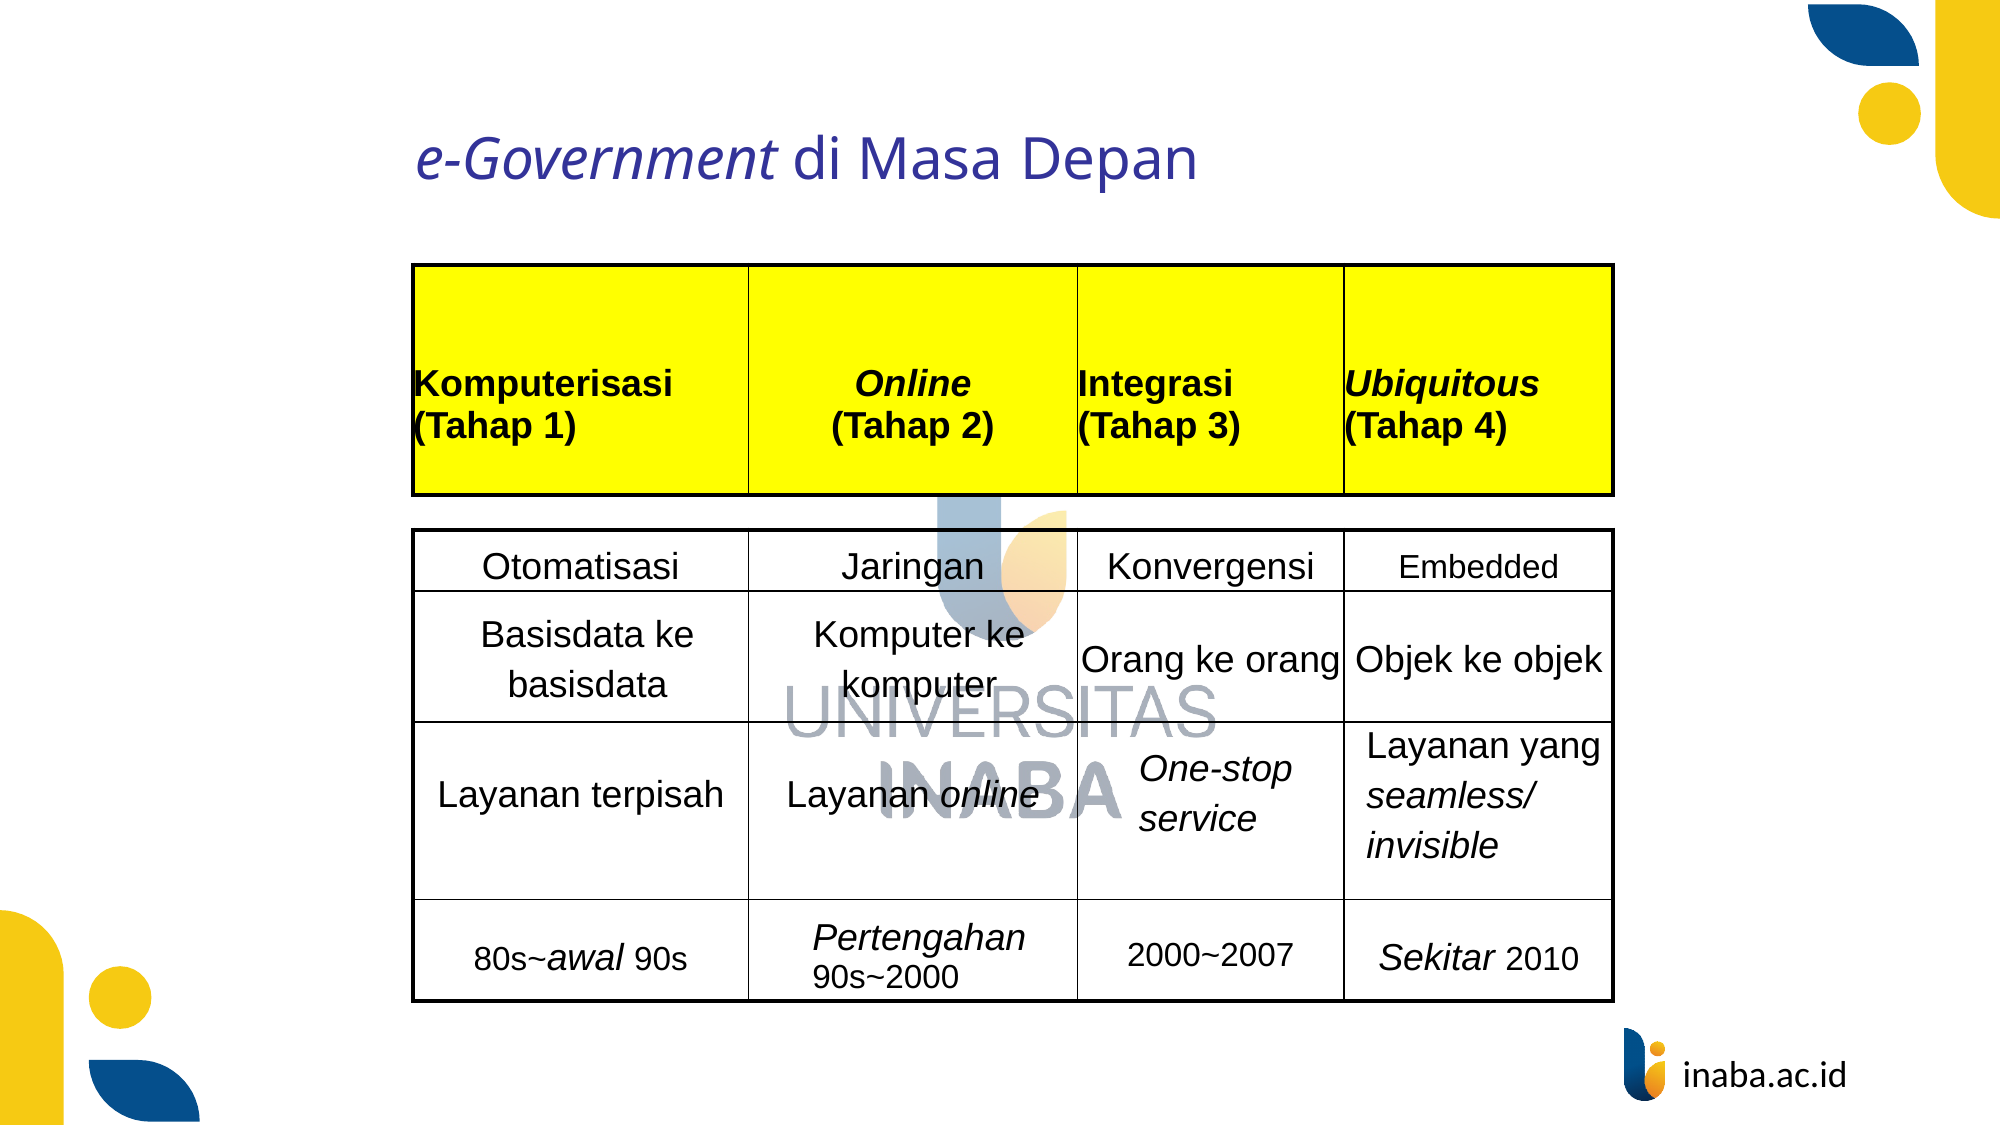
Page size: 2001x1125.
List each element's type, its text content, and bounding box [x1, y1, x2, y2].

table_cell 2000~2007 [1078, 900, 1343, 999]
table_cell Layanan yang seamless/ invisible [1345, 723, 1611, 899]
table_cell Sekitar 2010 [1345, 900, 1611, 999]
table_header Ubiquitous (Tahap 4) [1345, 267, 1611, 493]
table_cell 80s~awal 90s [415, 900, 748, 999]
table_cell Layanan online [749, 723, 1077, 899]
table_cell Layanan terpisah [415, 723, 748, 899]
table_header Integrasi (Tahap 3) [1078, 267, 1343, 493]
table_cell Otomatisasi [415, 532, 748, 590]
table_cell Orang ke orang [1078, 592, 1343, 721]
picture [1624, 1028, 1665, 1101]
table_cell Objek ke objek [1345, 592, 1611, 721]
table_cell Embedded [1345, 532, 1611, 590]
table_cell [413, 497, 1613, 528]
table_cell Pertengahan 90s~2000 [749, 900, 1077, 999]
table_cell Jaringan [749, 532, 1077, 590]
table_header Online (Tahap 2) [749, 267, 1077, 493]
table_cell One-stop service [1078, 723, 1343, 899]
text_box e-Government di Masa Depan [412, 119, 1391, 192]
table_cell Konvergensi [1078, 532, 1343, 590]
table_cell Basisdata ke basisdata [415, 592, 748, 721]
table_header Komputerisasi (Tahap 1) [415, 267, 748, 493]
table_cell Komputer ke komputer [749, 592, 1077, 721]
